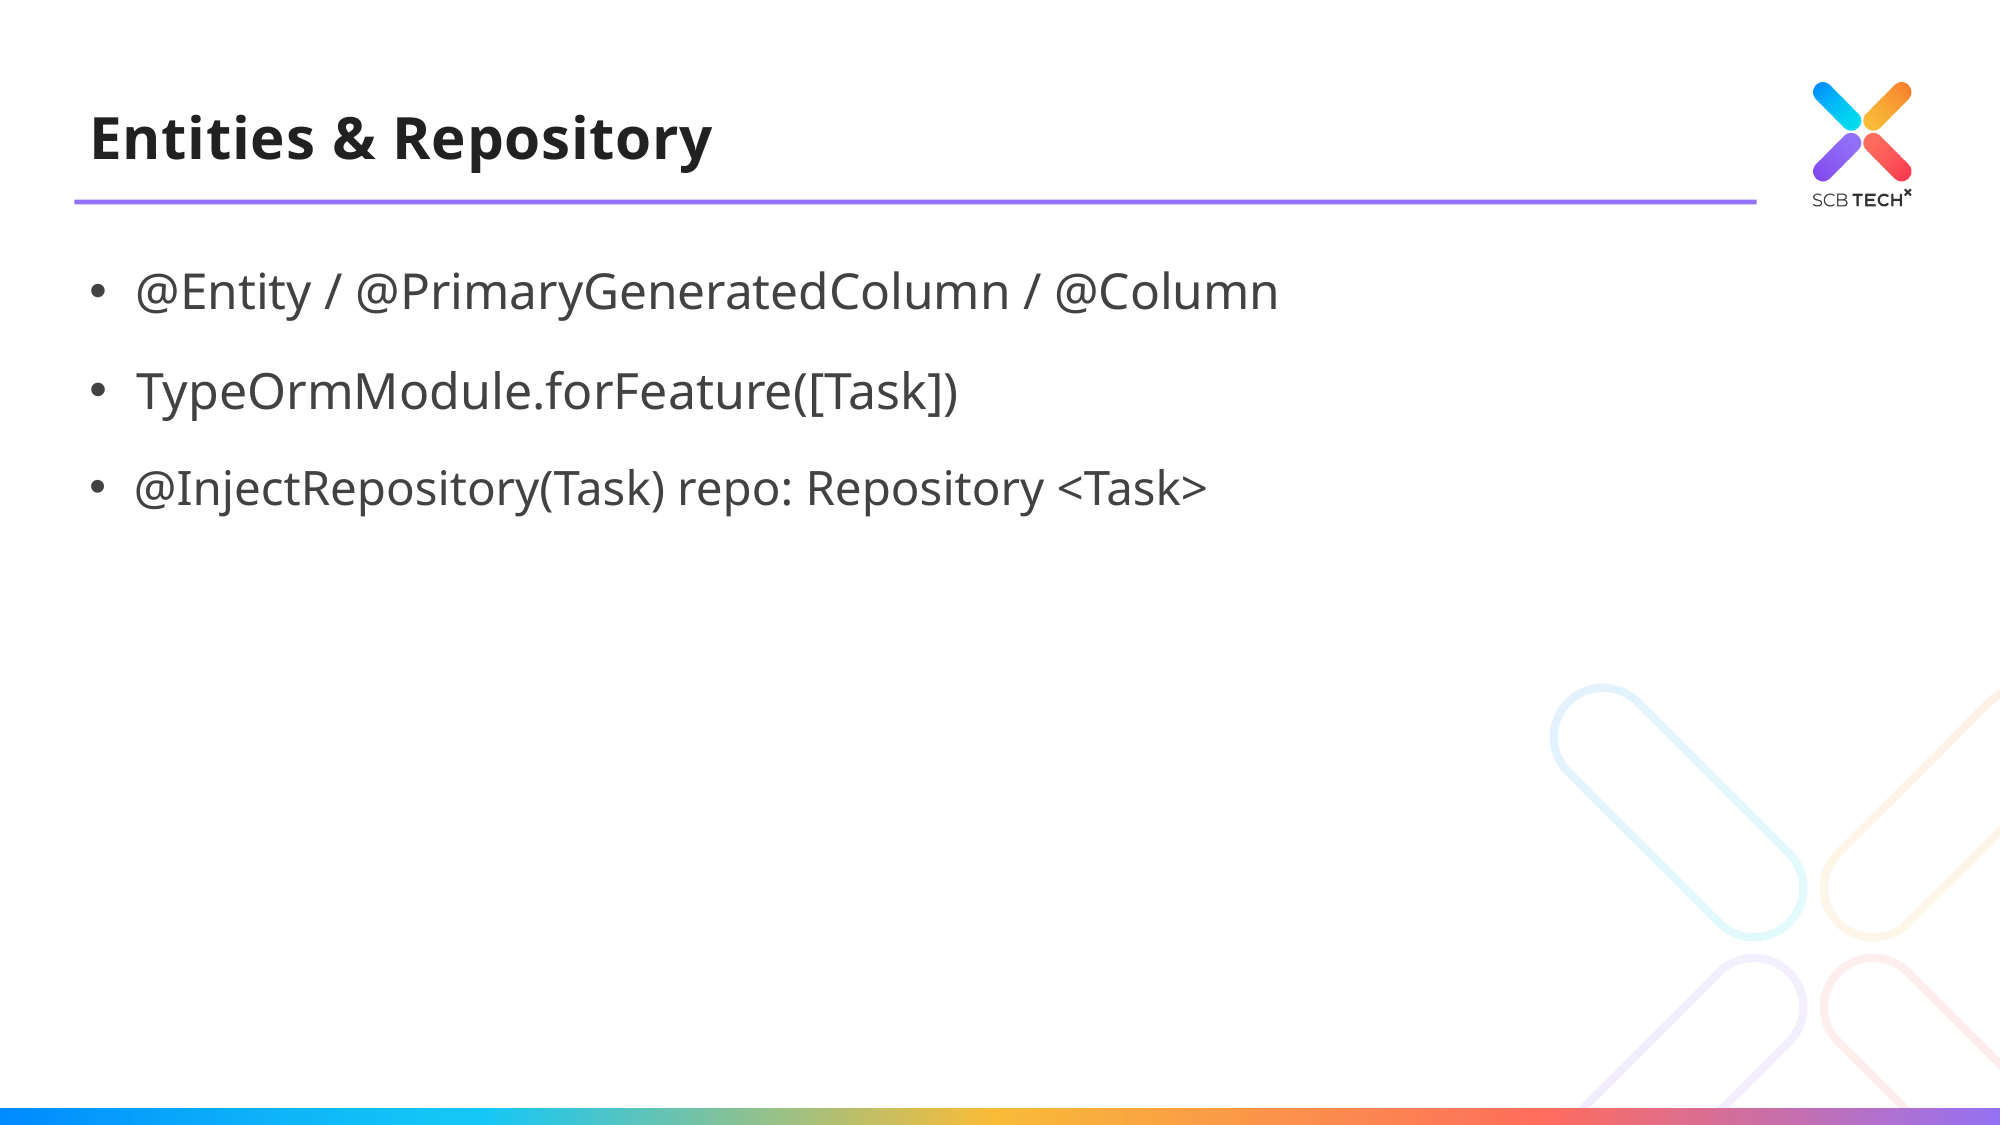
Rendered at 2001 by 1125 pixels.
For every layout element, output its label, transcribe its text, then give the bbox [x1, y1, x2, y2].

title Entities & Repository [74, 69, 1764, 202]
text_box TypeOrmModule.forFeature([Task]) [74, 334, 1709, 431]
text_box [73, 199, 1758, 205]
text_box @InjectRepository(Task) repo: Repository <Task> [74, 433, 1244, 531]
picture [1796, 65, 1928, 223]
list @Entity / @PrimaryGeneratedColumn / @Column [74, 235, 1308, 332]
